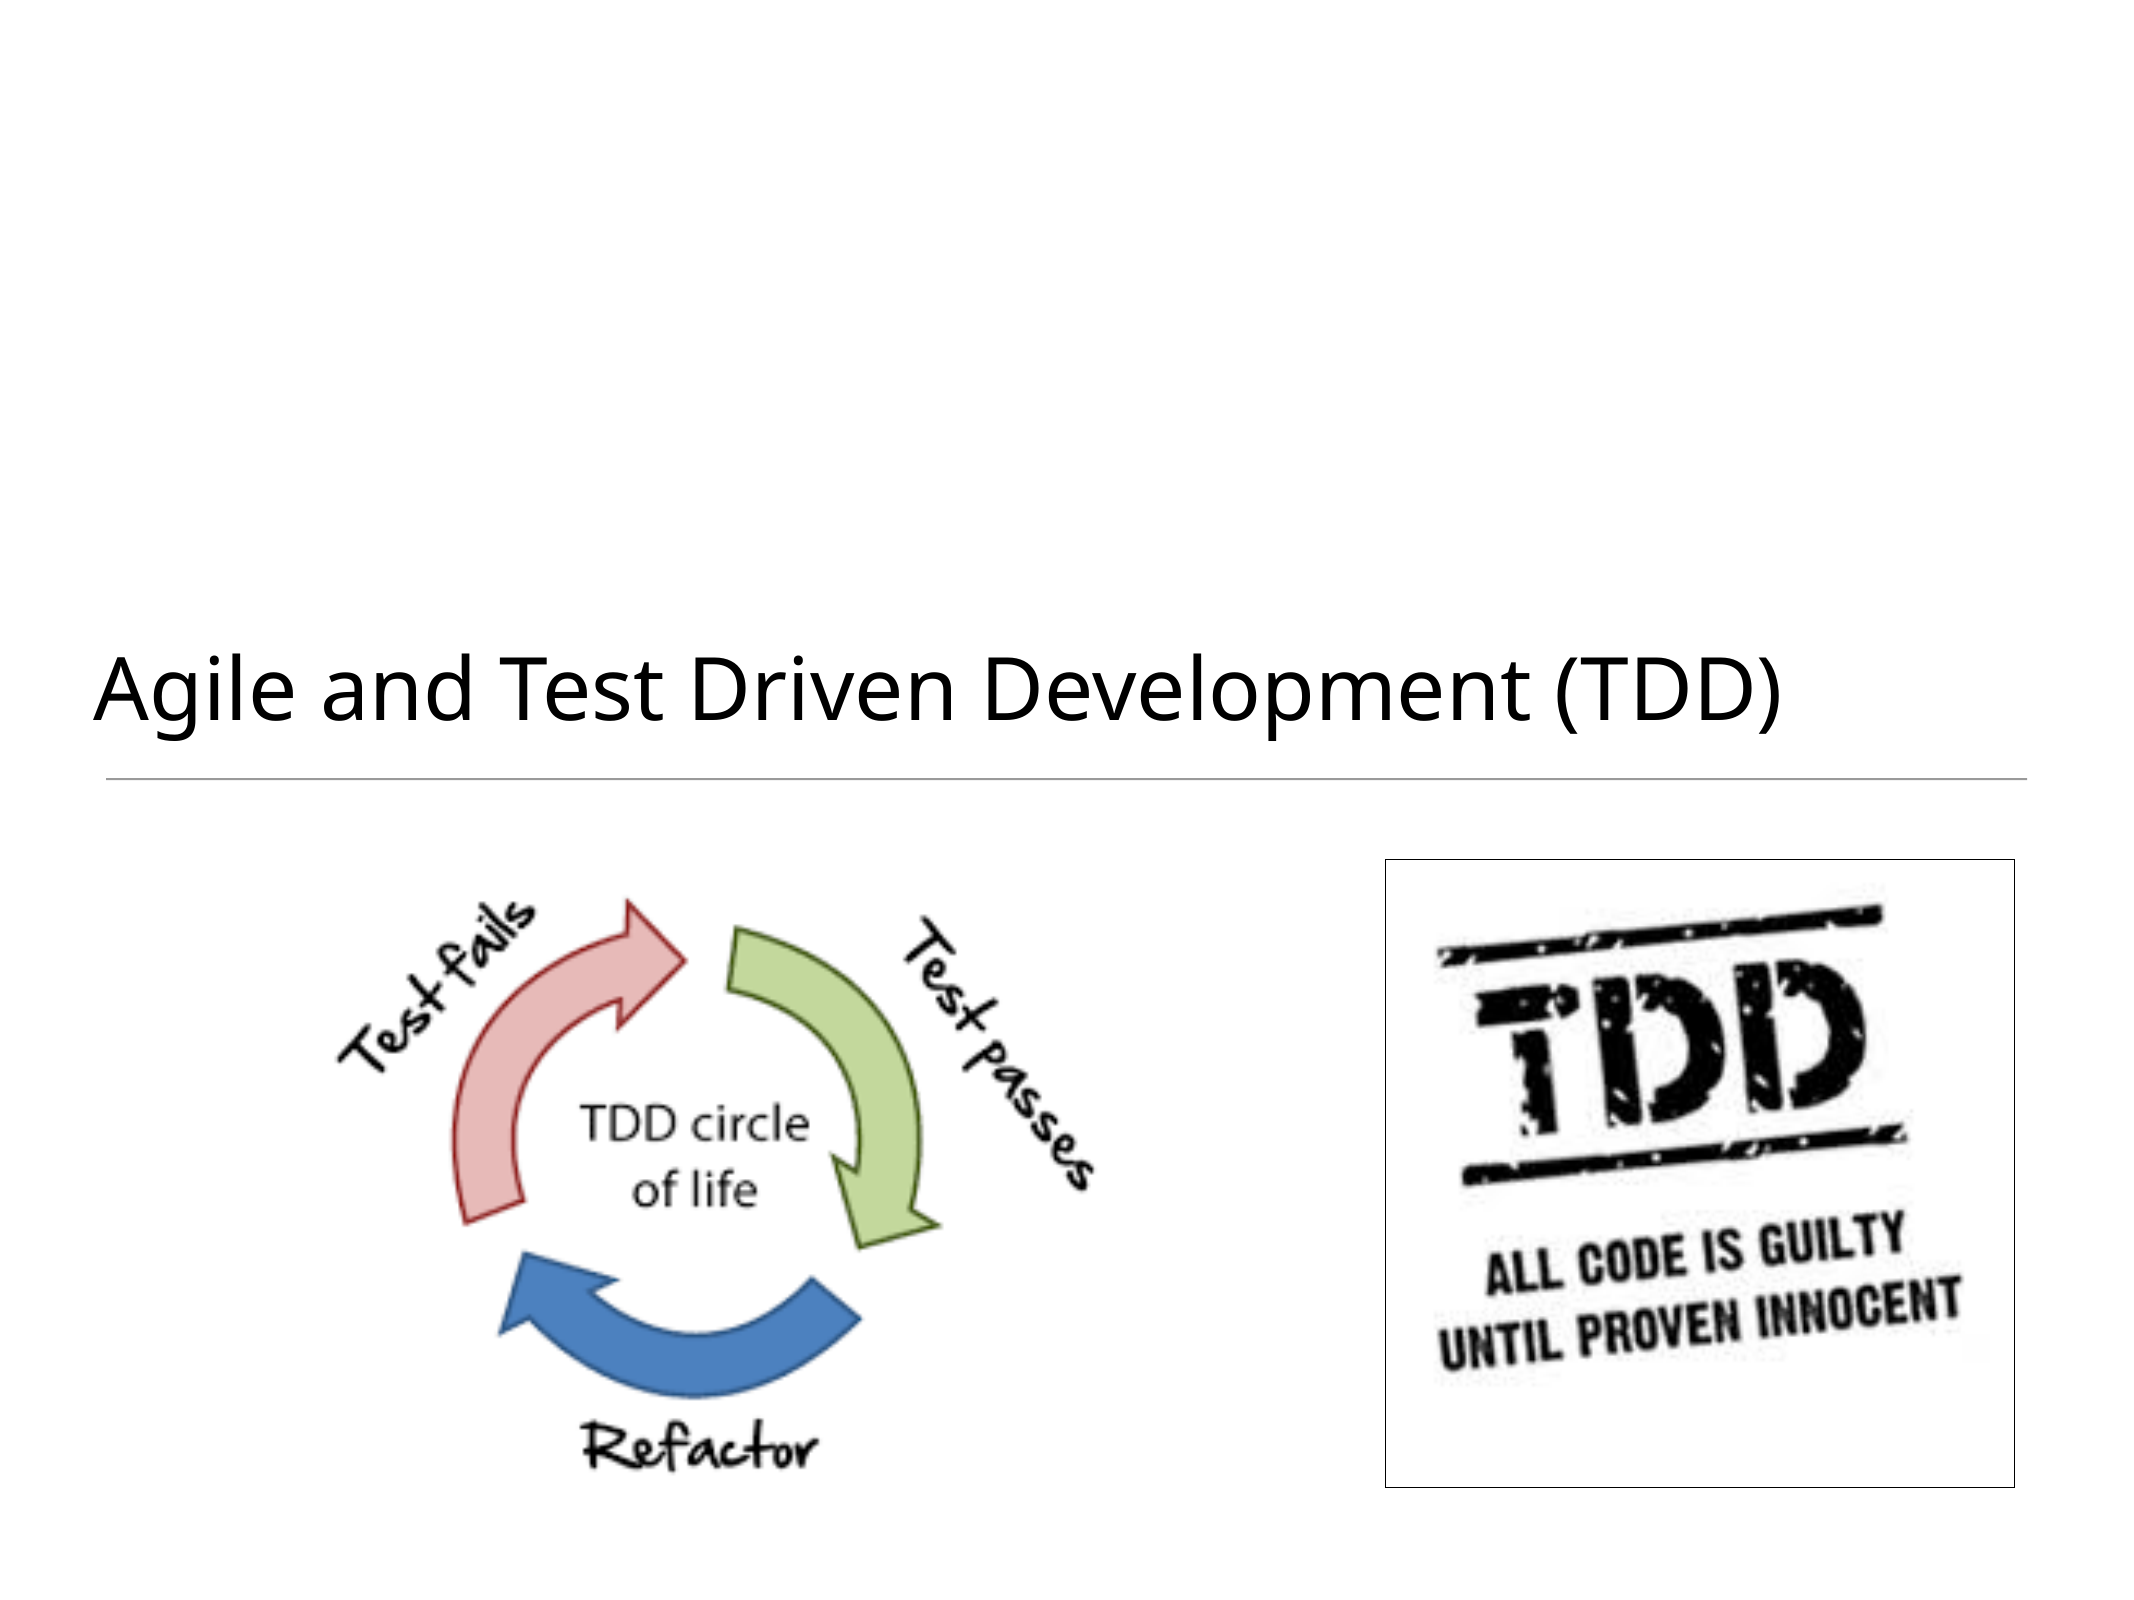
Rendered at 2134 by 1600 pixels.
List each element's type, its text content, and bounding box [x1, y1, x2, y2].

picture [310, 851, 1141, 1502]
title Agile and Test Driven Development (TDD) [93, 216, 2041, 738]
picture [1385, 858, 2015, 1489]
